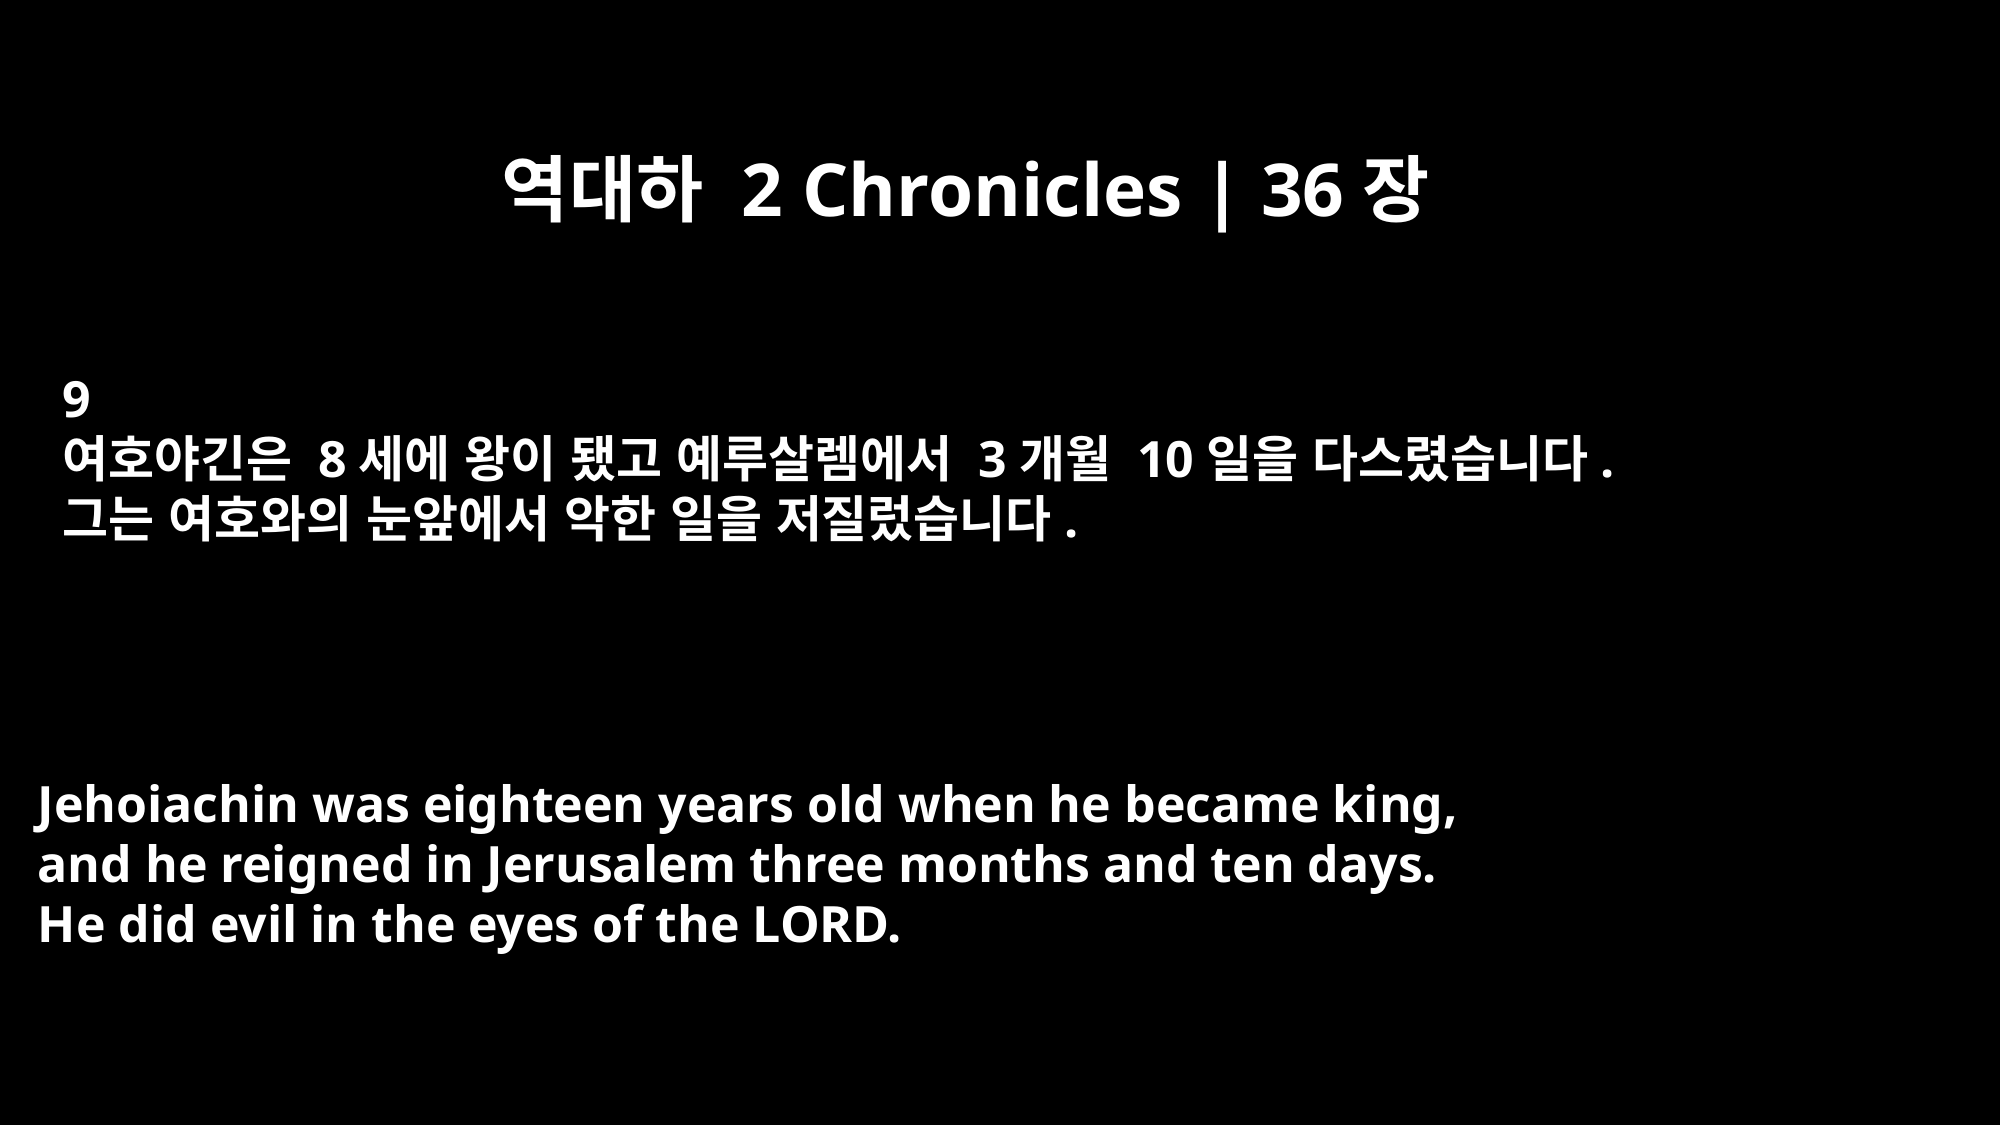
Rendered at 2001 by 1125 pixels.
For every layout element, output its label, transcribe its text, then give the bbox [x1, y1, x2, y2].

text_box 역대하 2 Chronicles | 36장 [487, 136, 1445, 239]
text_box 9 여호야긴은 8세에 왕이 됐고 예루살렘에서 3개월 10일을 다스렸습니다. 그는 여호와의 눈앞에서 악한 일을 저질렀습니다. [47, 359, 1630, 555]
text_box Jehoiachin was eighteen years old when he became king, and he reigned in Jerusalem three months and ten days. He did evil in the eyes of the LORD. [22, 764, 1474, 960]
